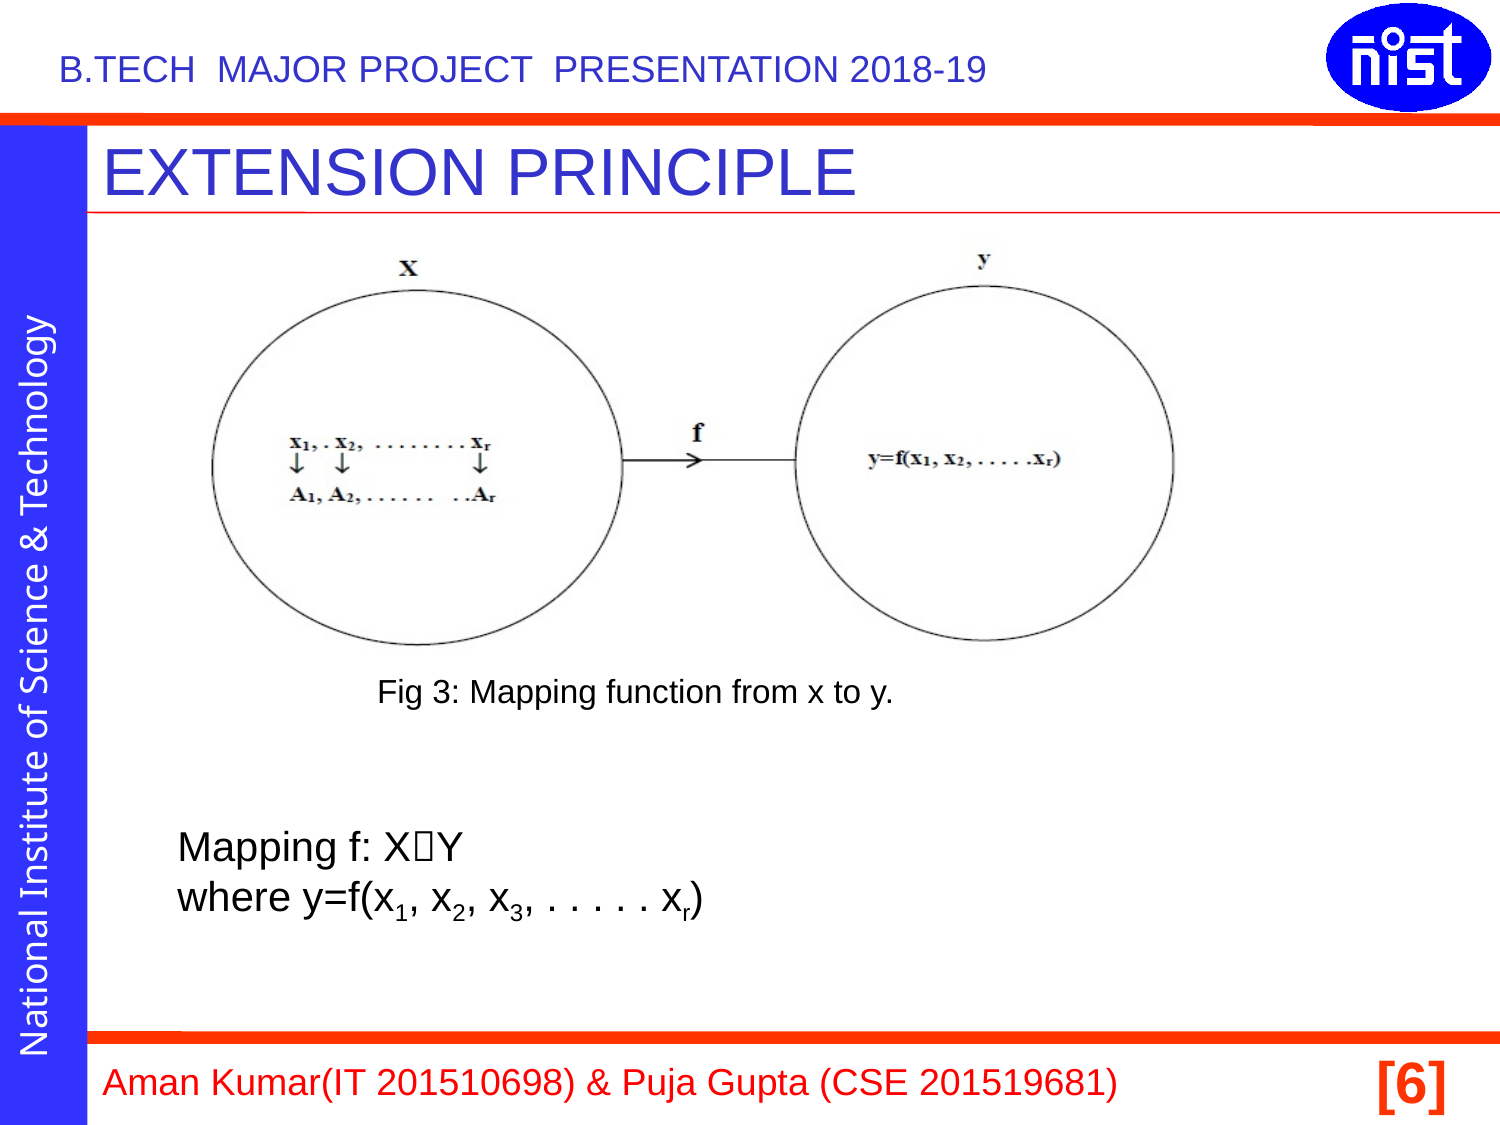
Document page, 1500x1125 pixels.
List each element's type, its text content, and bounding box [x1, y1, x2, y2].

title EXTENSION PRINCIPLE [87, 120, 1388, 217]
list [162, 237, 1226, 663]
picture [1323, 0, 1499, 117]
text_box Fig 3: Mapping function from x to y. [362, 672, 913, 718]
text_box Mapping f: XY where y=f(x1, x2, x3, . . . . . xr) [162, 812, 913, 935]
